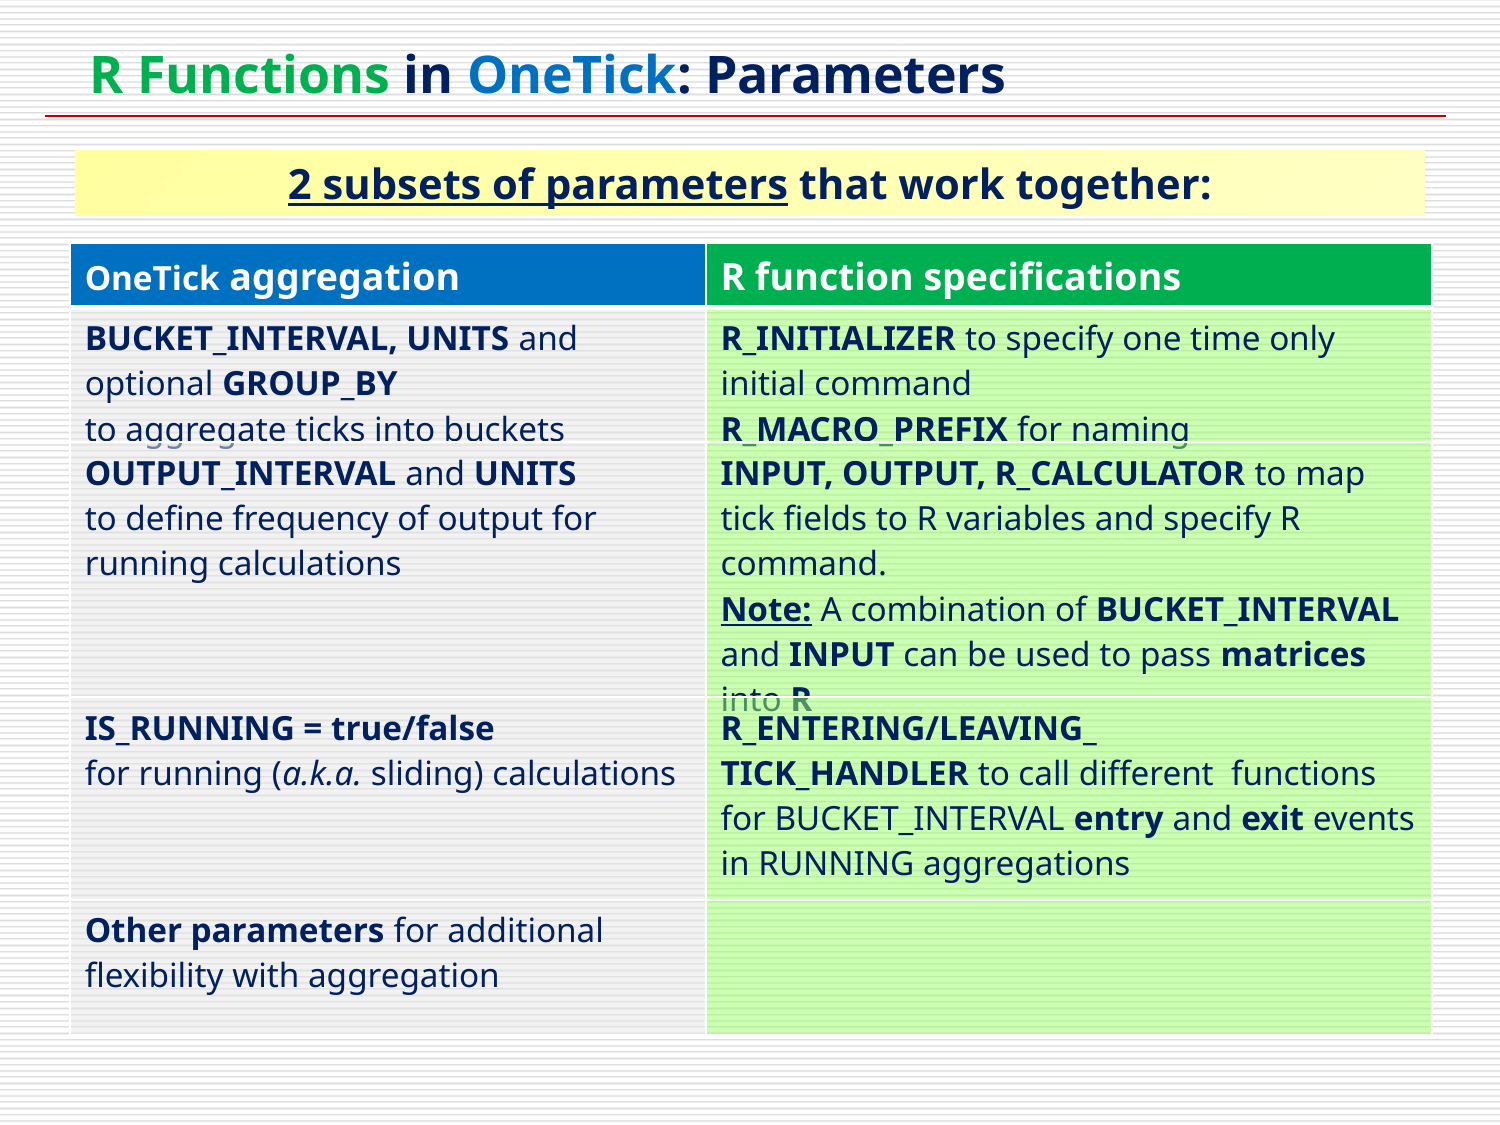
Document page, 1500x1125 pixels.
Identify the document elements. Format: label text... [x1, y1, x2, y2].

picture [0, 0, 1500, 1125]
table_cell Other parameters for additional flexibility with aggregation [71, 901, 705, 1034]
table_cell OUTPUT_INTERVAL and UNITS to define frequency of output for running calculations [71, 443, 705, 696]
table_cell R_INITIALIZER to specify one time only initial command R_MACRO_PREFIX for naming [707, 310, 1431, 441]
table_header OneTick aggregation [71, 244, 705, 305]
text_box R Functions in OneTick: Parameters [74, 29, 1425, 115]
table_header R function specifications [707, 244, 1431, 305]
table_cell [707, 901, 1431, 1034]
table_cell BUCKET_INTERVAL, UNITS and optional GROUP_BY to aggregate ticks into buckets [71, 310, 705, 441]
table_cell R_ENTERING/LEAVING_ TICK_HANDLER to call different functions for BUCKET_INTERVAL entry and exit events in RUNNING aggregations [707, 698, 1431, 899]
table_cell INPUT, OUTPUT, R_CALCULATOR to map tick fields to R variables and specify R command. Note: A combination of BUCKET_INTERVAL and INPUT can be used to pass matrices into R [707, 443, 1431, 696]
table_cell IS_RUNNING = true/false for running (a.k.a. sliding) calculations [71, 698, 705, 899]
text_box 2 subsets of parameters that work together: [74, 150, 1425, 216]
